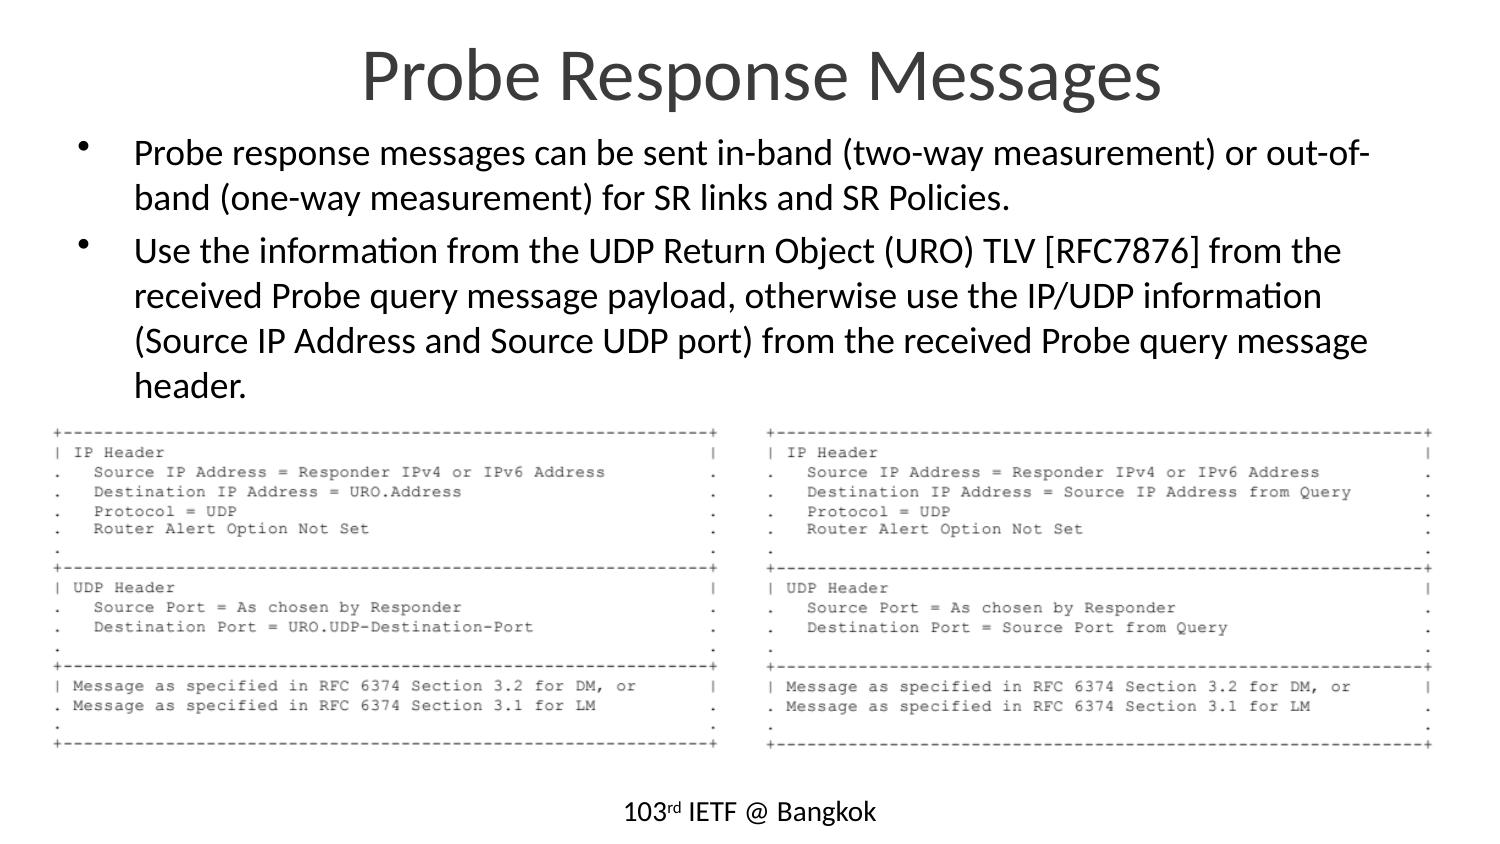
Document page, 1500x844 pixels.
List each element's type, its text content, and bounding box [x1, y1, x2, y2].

title Probe Response Messages [49, 0, 1476, 141]
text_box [12, 424, 1486, 778]
footer 103rd IETF @ Bangkok [512, 788, 988, 844]
list Probe response messages can be sent in-band (two-way measurement) or out-of-band (one-way measurement) for SR links and SR Policies. Use the information from the UDP Return Object (URO) TLV [RFC7876] from the received Probe query message payload, otherwise use the IP/UDP information (Source IP Address and Source UDP port) from the received Probe query message header. [62, 120, 1438, 410]
